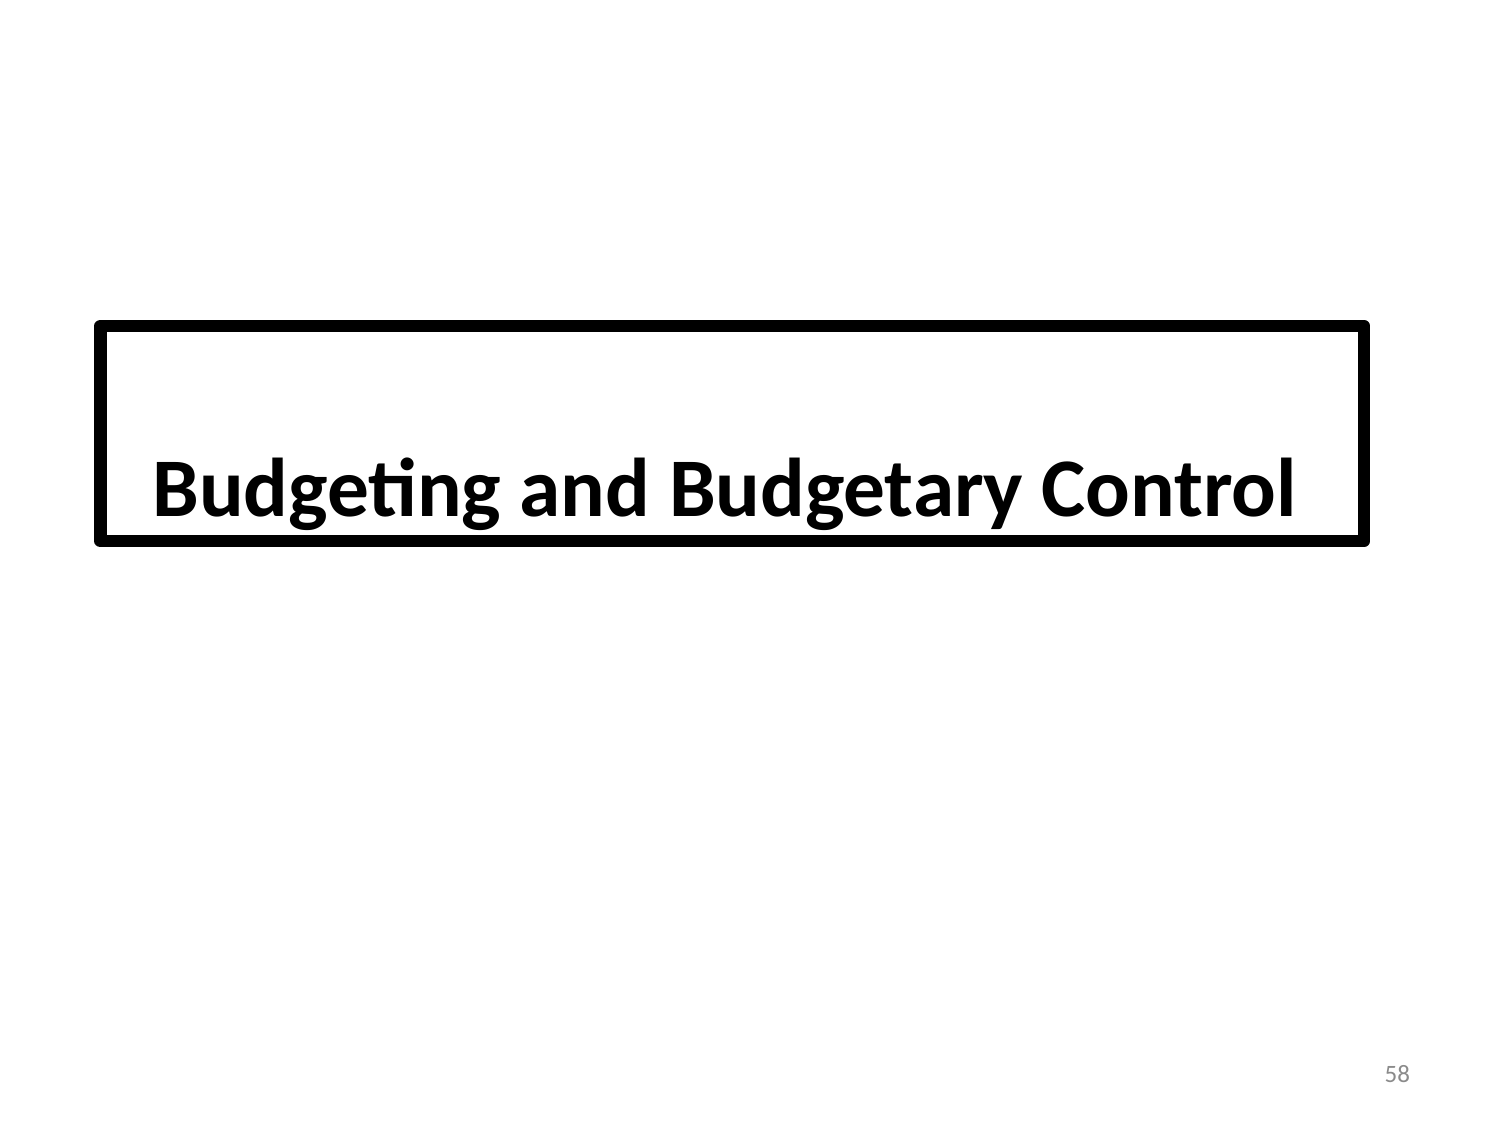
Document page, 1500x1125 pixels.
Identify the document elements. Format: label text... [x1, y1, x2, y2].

slide_number 58 [1074, 1042, 1425, 1103]
text_box Budgeting and Budgetary Control [100, 326, 1365, 541]
